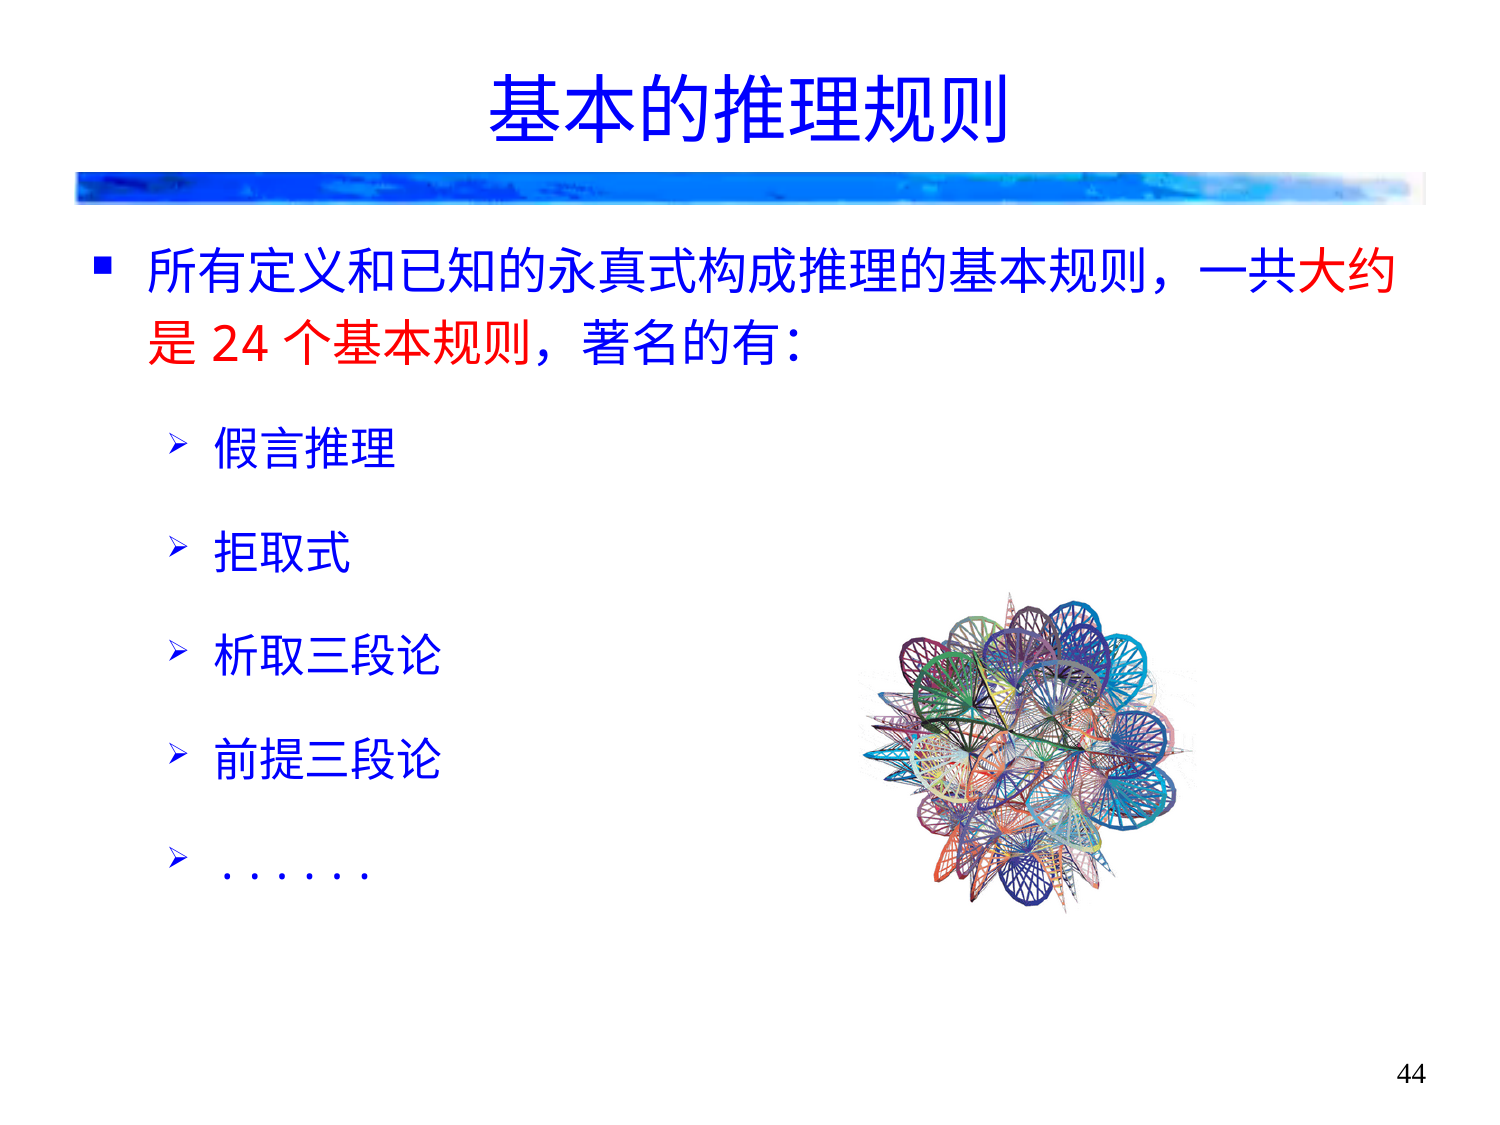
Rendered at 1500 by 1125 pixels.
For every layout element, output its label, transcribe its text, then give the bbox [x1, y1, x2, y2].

picture [74, 172, 1426, 205]
picture [855, 585, 1212, 918]
list 所有定义和已知的永真式构成推理的基本规则，一共大约是24个基本规则，著名的有： 假言推理 拒取式 析取三段论 前提三段论 ...... [76, 219, 1424, 953]
slide_number 44 [1340, 1046, 1483, 1101]
title 基本的推理规则 [111, 54, 1388, 162]
